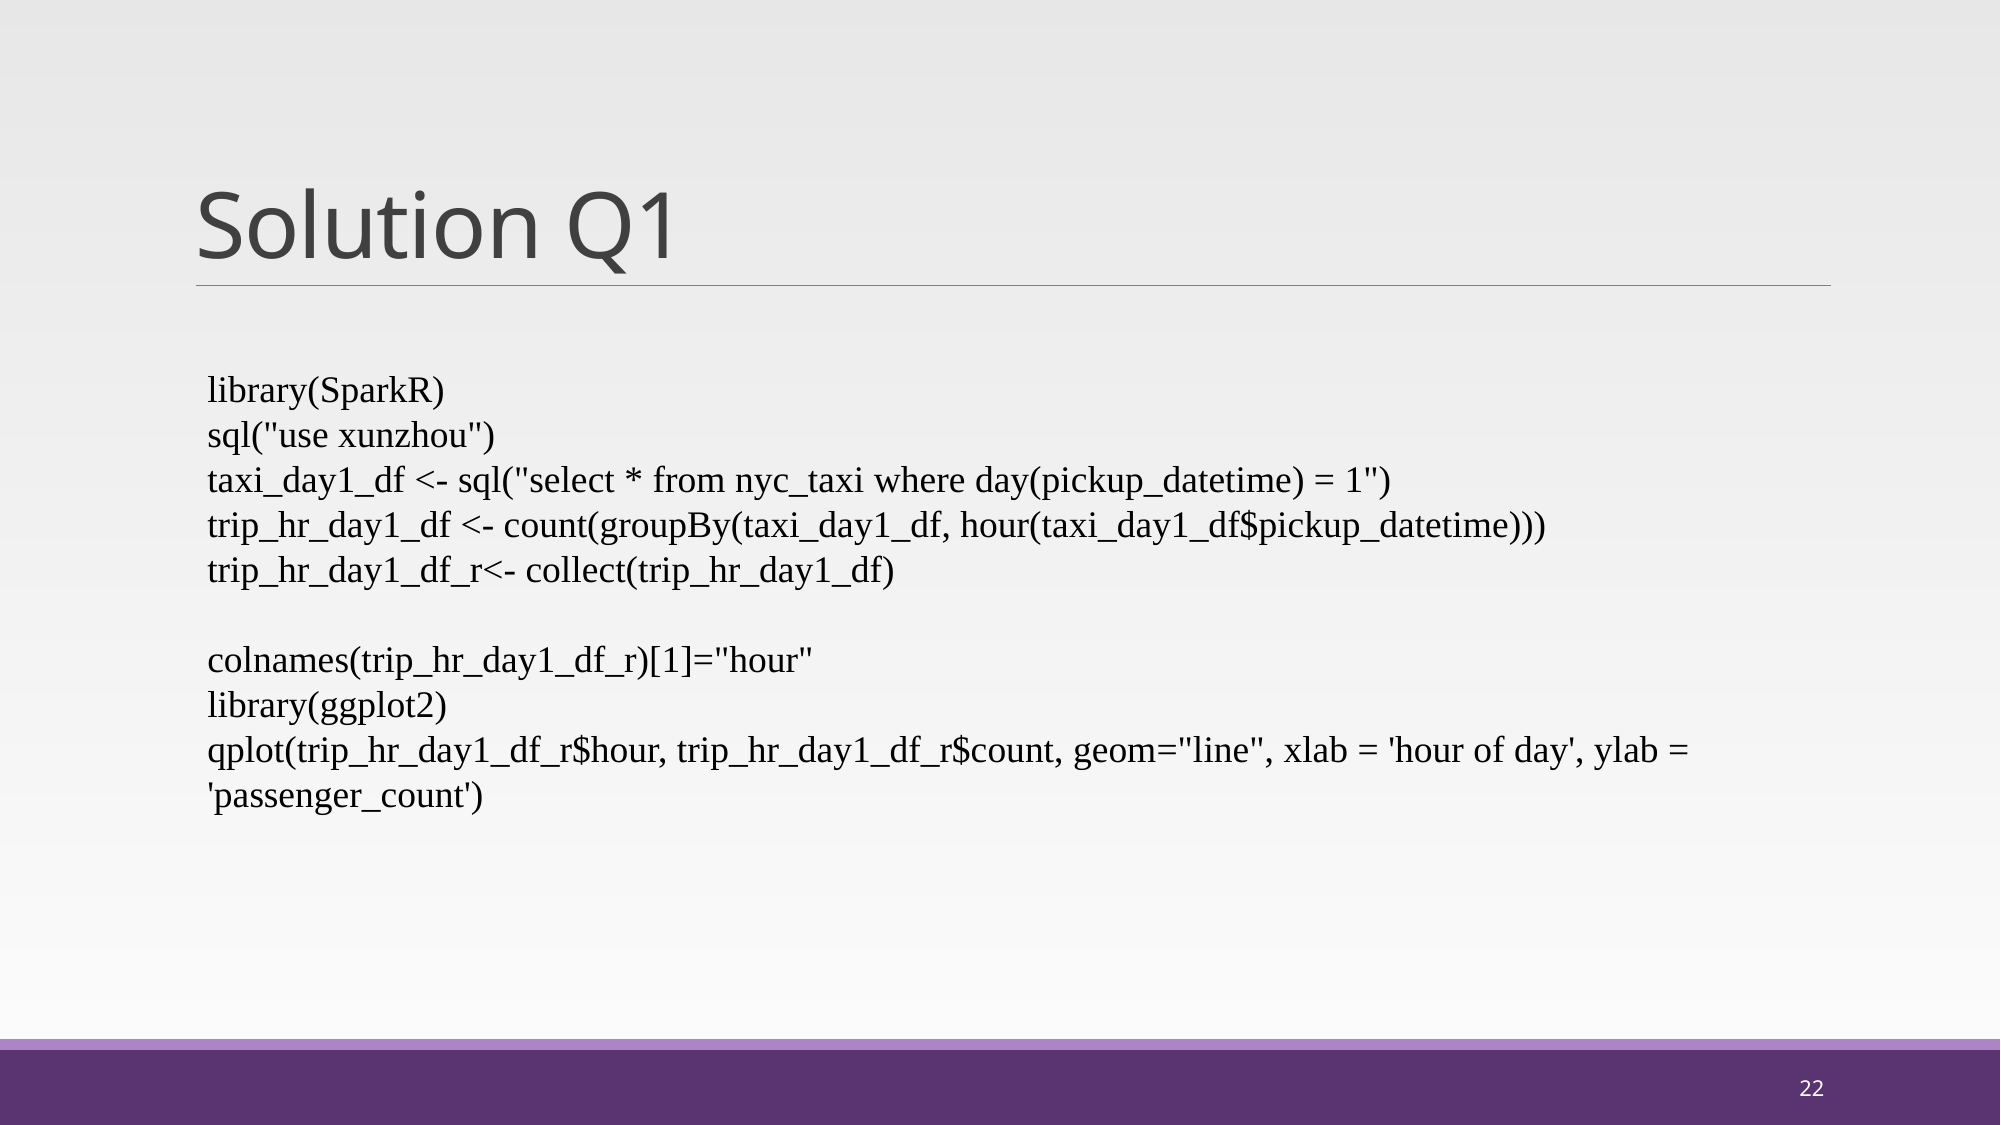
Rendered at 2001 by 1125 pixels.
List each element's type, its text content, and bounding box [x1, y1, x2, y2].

slide_number 22 [1624, 1059, 1840, 1120]
title Solution Q1 [180, 47, 1830, 285]
text_box library(SparkR) sql("use xunzhou") taxi_day1_df <- sql("select * from nyc_taxi where day(pickup_datetime) = 1") trip_hr_day1_df <- count(groupBy(taxi_day1_df, hour(taxi_day1_df$pickup_datetime))) trip_hr_day1_df_r<- collect(trip_hr_day1_df) colnames(trip_hr_day1_df_r)[1]="hour" library(ggplot2) qplot(trip_hr_day1_df_r$hour, trip_hr_day1_df_r$count, geom="line", xlab = 'hour of day', ylab = 'passenger_count') [192, 357, 1785, 823]
